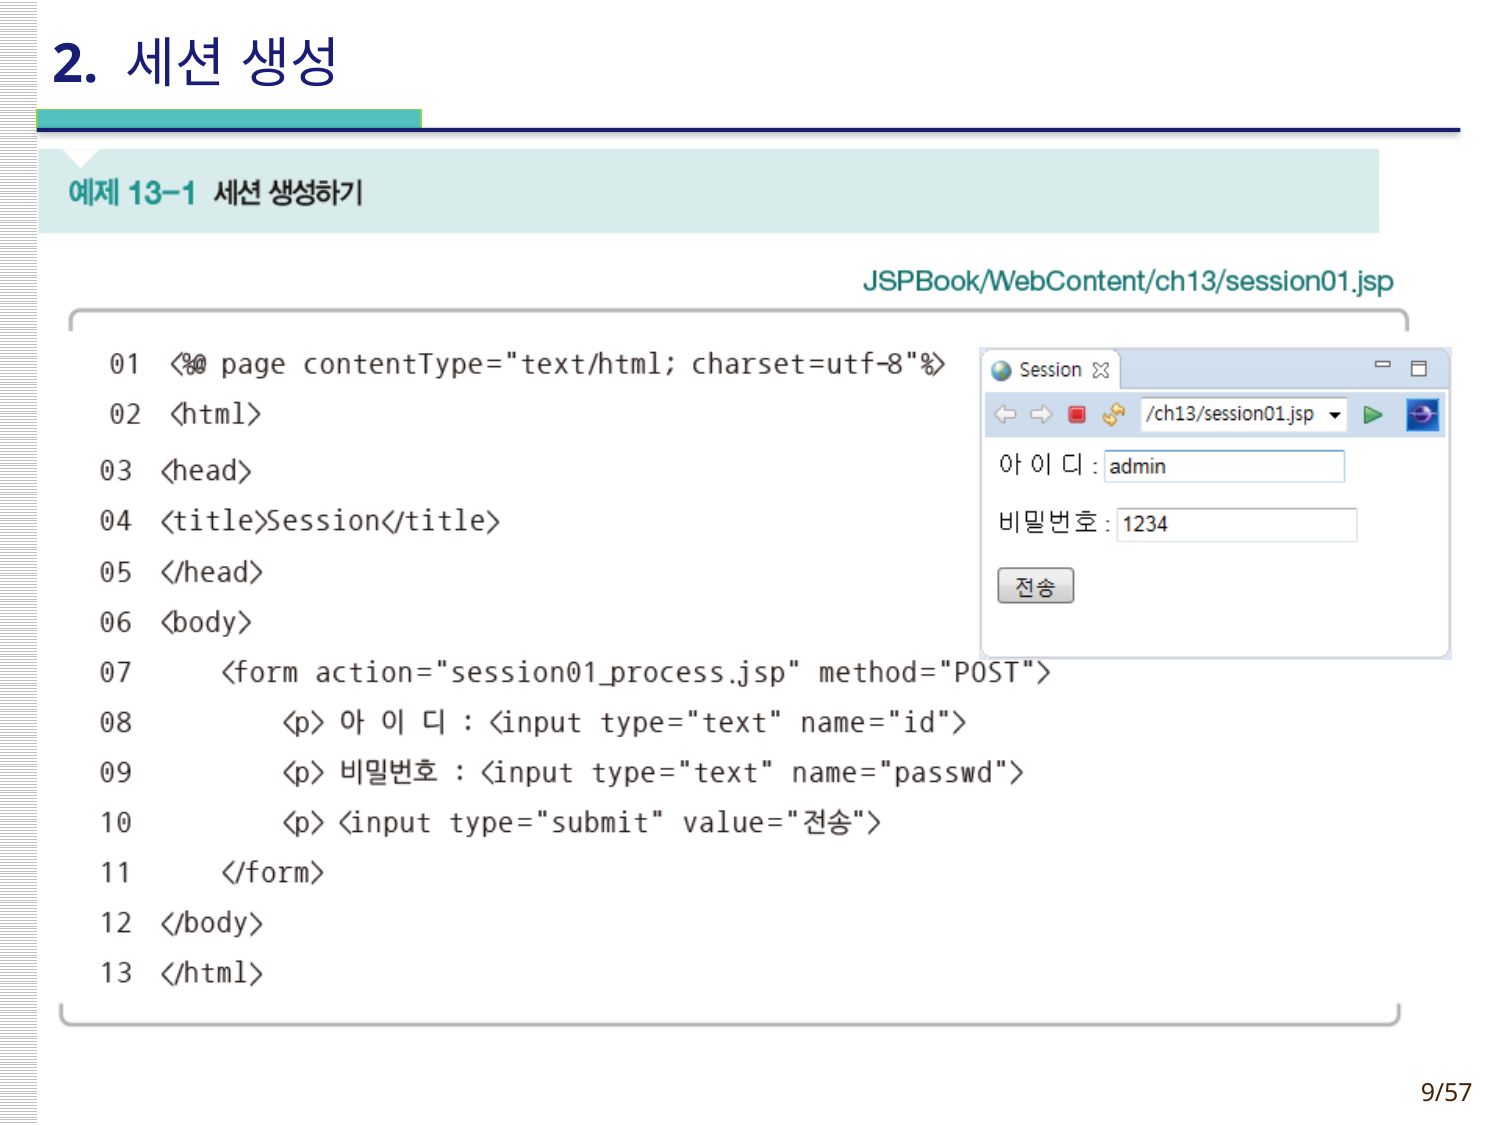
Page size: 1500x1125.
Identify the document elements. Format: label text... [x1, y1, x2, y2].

title 2. 세션 생성 [37, 13, 1278, 109]
picture [979, 346, 1452, 660]
picture [36, 149, 1382, 235]
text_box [52, 255, 1426, 1040]
